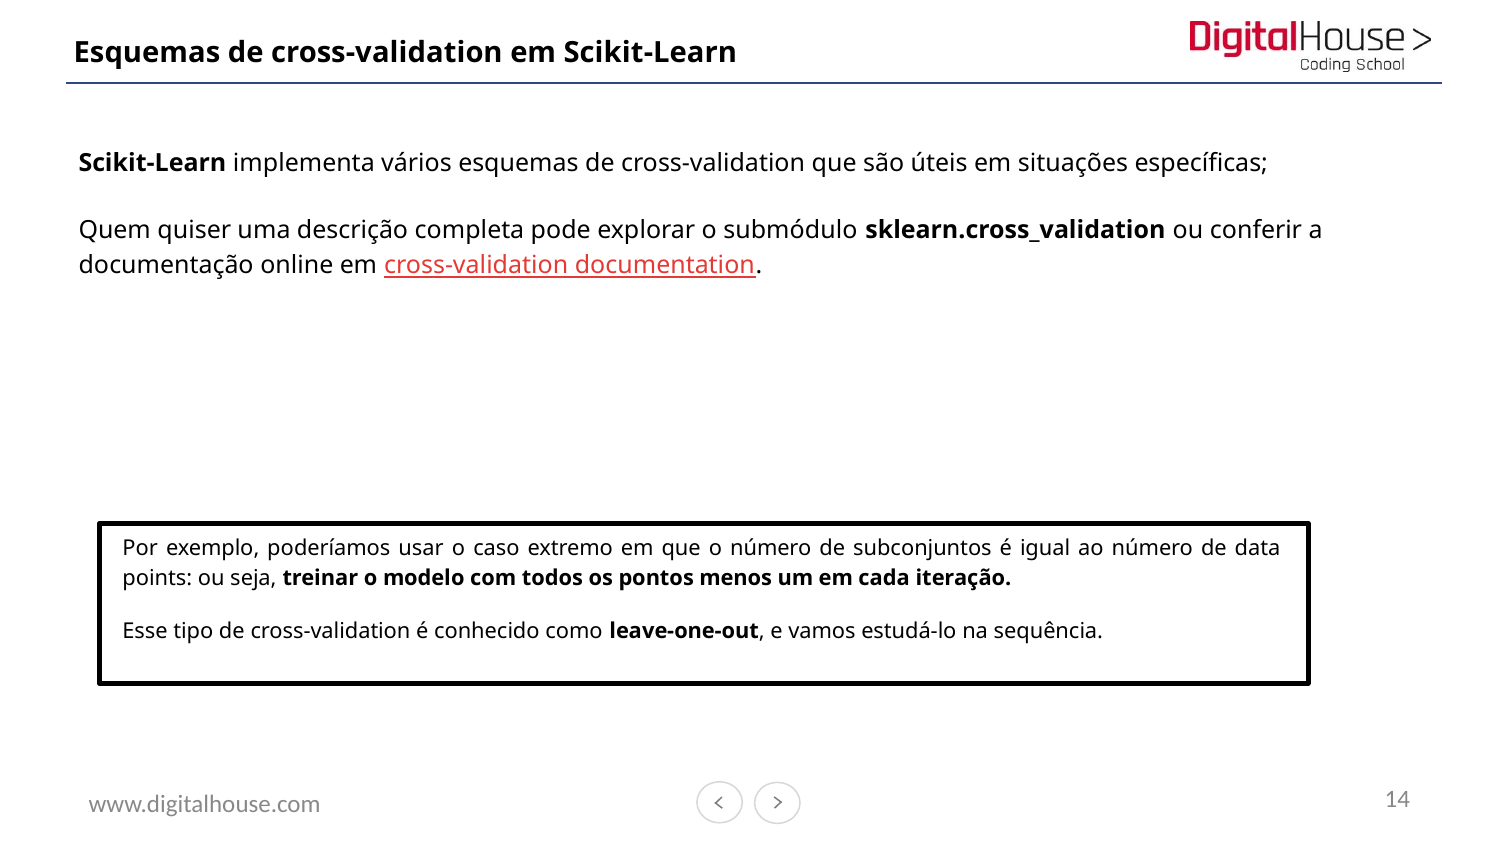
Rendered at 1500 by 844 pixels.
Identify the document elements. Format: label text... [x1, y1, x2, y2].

picture [1190, 21, 1431, 72]
title Esquemas de cross-validation em Scikit-Learn [73, 21, 1074, 80]
list Scikit-Learn implementa vários esquemas de cross-validation que são úteis em situações específicas; Quem quiser uma descrição completa pode explorar o submódulo sklearn.cross_validation ou conferir a documentação online em cross-validation documentation. [63, 126, 1344, 359]
text_box Por exemplo, poderíamos usar o caso extremo em que o número de subconjuntos é igual ao número de data points: ou seja, treinar o modelo com todos os pontos menos um em cada iteração. Esse tipo de cross-validation é conhecido como leave-one-out, e vamos estudá-lo na sequência. [99, 523, 1309, 684]
slide_number 14 [1074, 774, 1425, 820]
